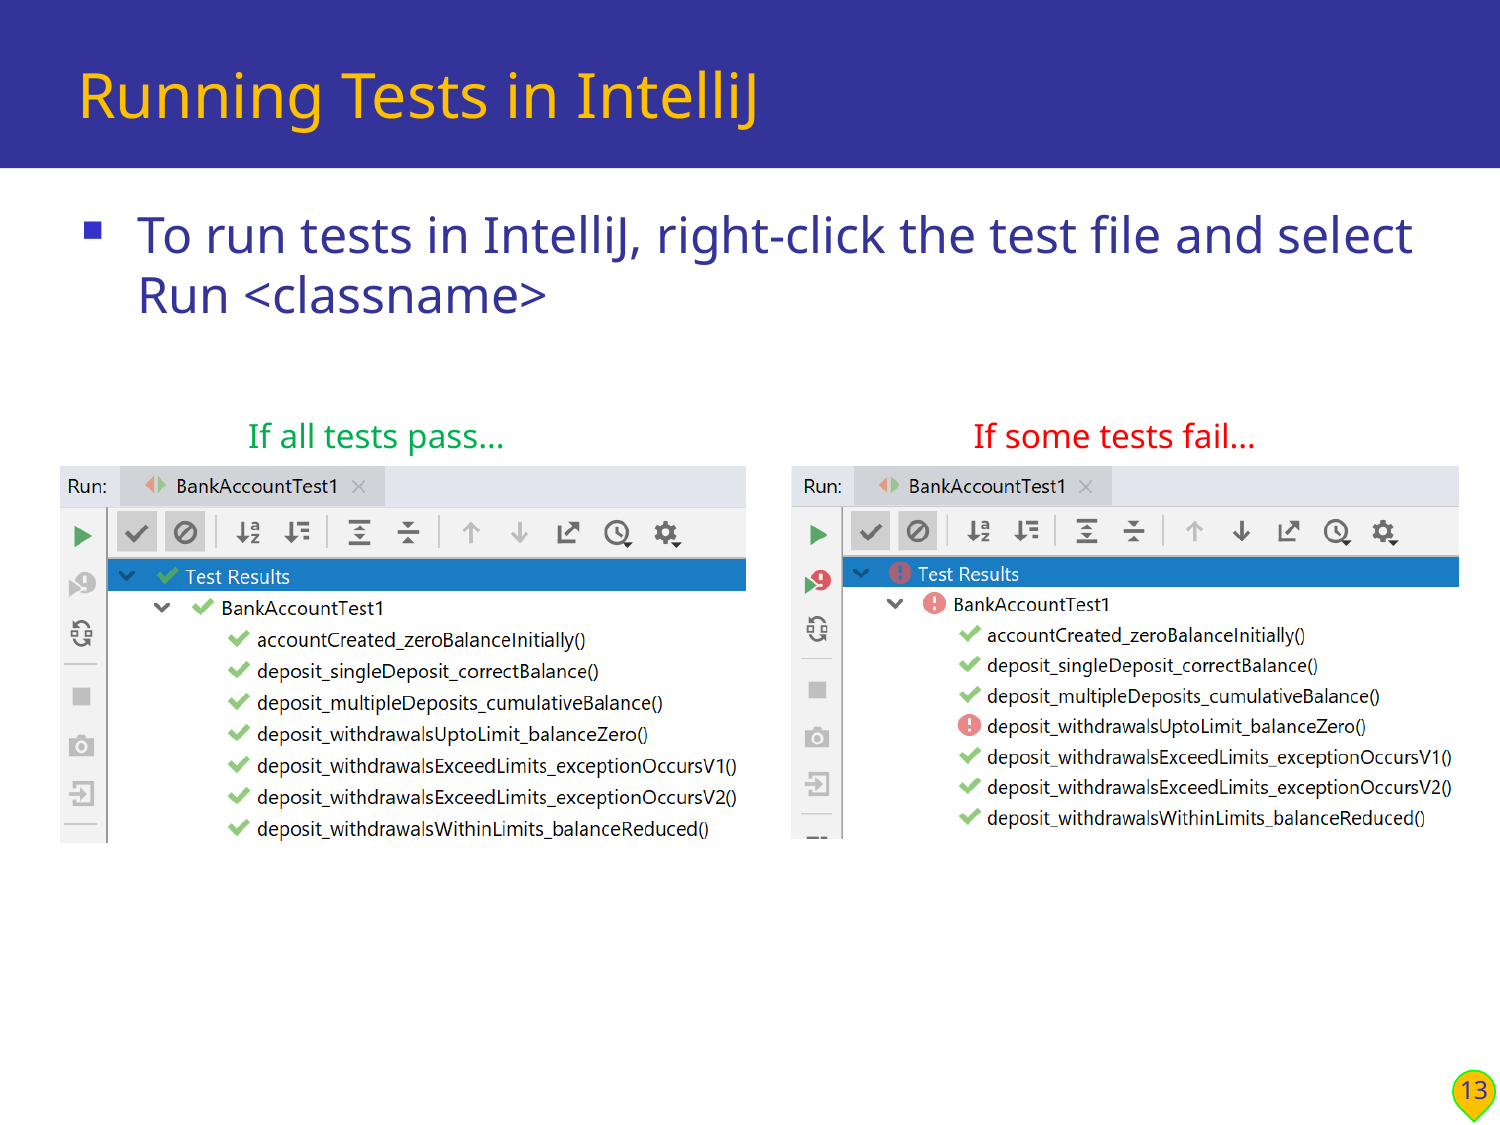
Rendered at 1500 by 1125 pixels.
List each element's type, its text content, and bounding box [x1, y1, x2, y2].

picture [59, 465, 746, 843]
title Running Tests in IntelliJ [61, 24, 1465, 139]
picture [791, 465, 1460, 839]
text_box If all tests pass… [233, 407, 540, 463]
text_box If some tests fail… [958, 407, 1272, 463]
footer 13 [1431, 1040, 1500, 1117]
list To run tests in IntelliJ, right-click the test file and select Run <classname> [66, 196, 1460, 1007]
